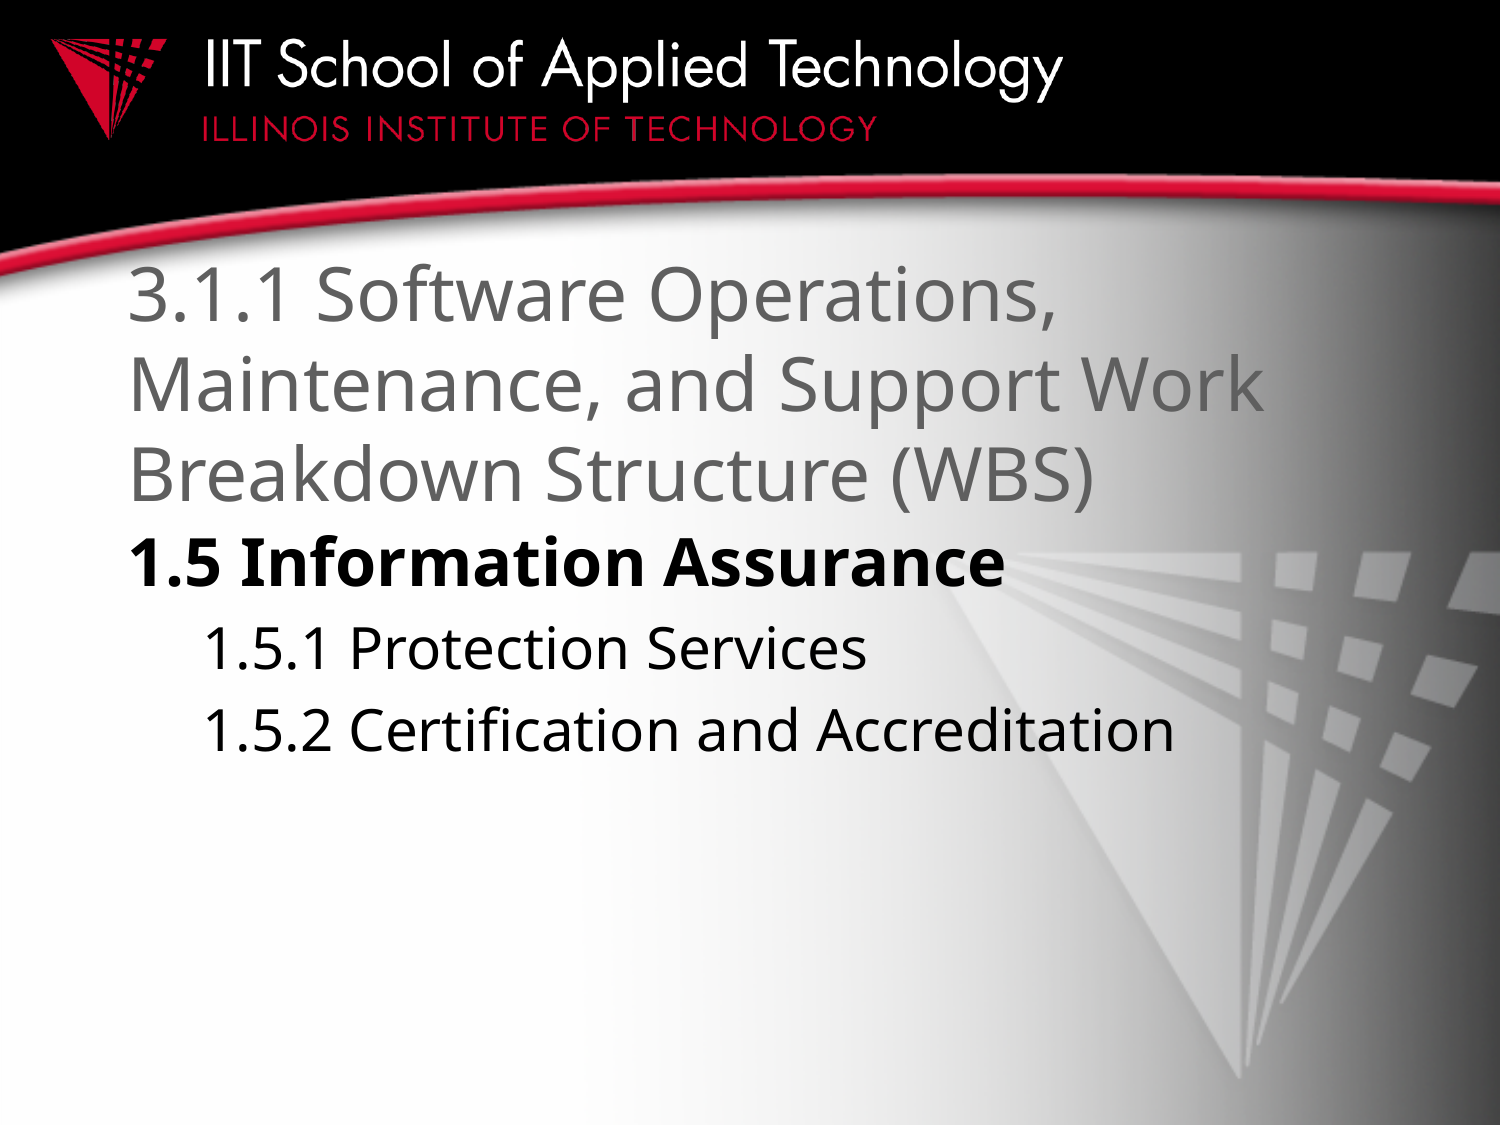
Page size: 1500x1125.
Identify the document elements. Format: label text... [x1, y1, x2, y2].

title 3.1.1 Software Operations, Maintenance, and Support Work Breakdown Structure (WBS) [112, 249, 1388, 512]
list 1.5 Information Assurance 1.5.1 Protection Services 1.5.2 Certification and Accreditation [112, 512, 1388, 1063]
picture [0, 0, 1500, 1125]
